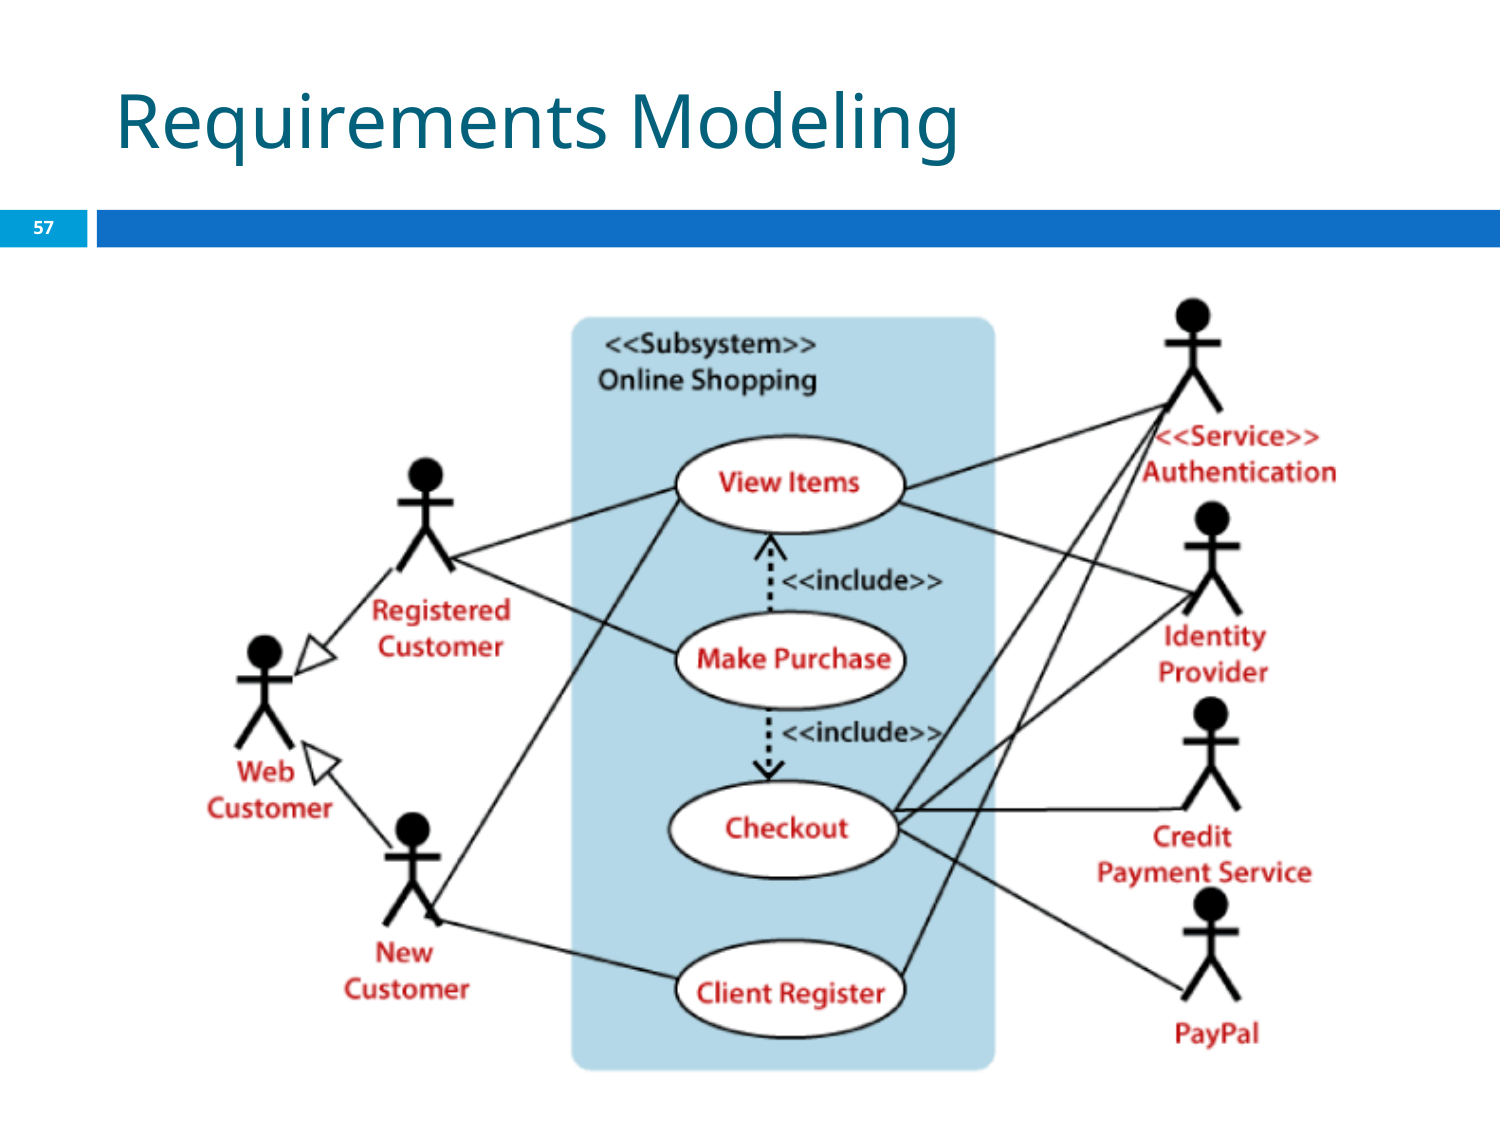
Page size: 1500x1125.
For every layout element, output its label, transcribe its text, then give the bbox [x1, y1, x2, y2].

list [199, 287, 1338, 1100]
slide_number ‹#› [0, 208, 88, 249]
title Requirements Modeling [99, 37, 1438, 200]
